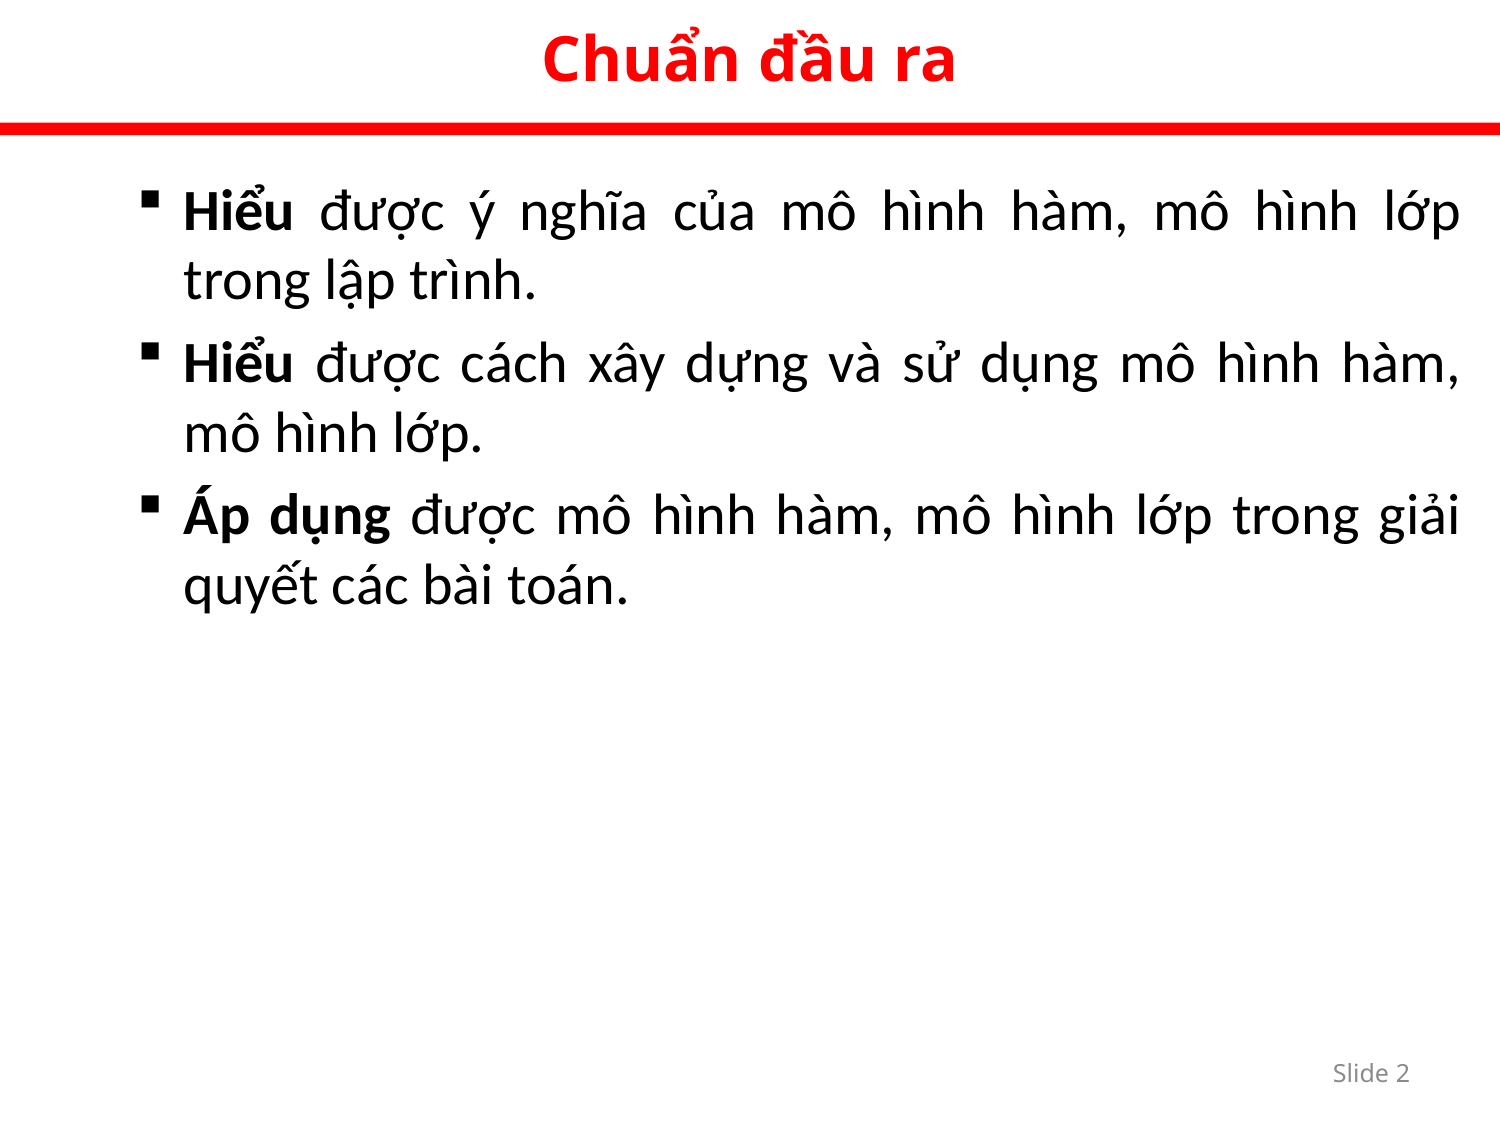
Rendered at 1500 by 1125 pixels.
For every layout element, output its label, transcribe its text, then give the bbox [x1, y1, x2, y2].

text_box Chuẩn đầu ra [0, 11, 1500, 118]
list Hiểu được ý nghĩa của mô hình hàm, mô hình lớp trong lập trình. Hiểu được cách xây dựng và sử dụng mô hình hàm, mô hình lớp. Áp dụng được mô hình hàm, mô hình lớp trong giải quyết các bài toán. [46, 163, 1477, 1044]
slide_number Slide 1 [1112, 1037, 1425, 1113]
